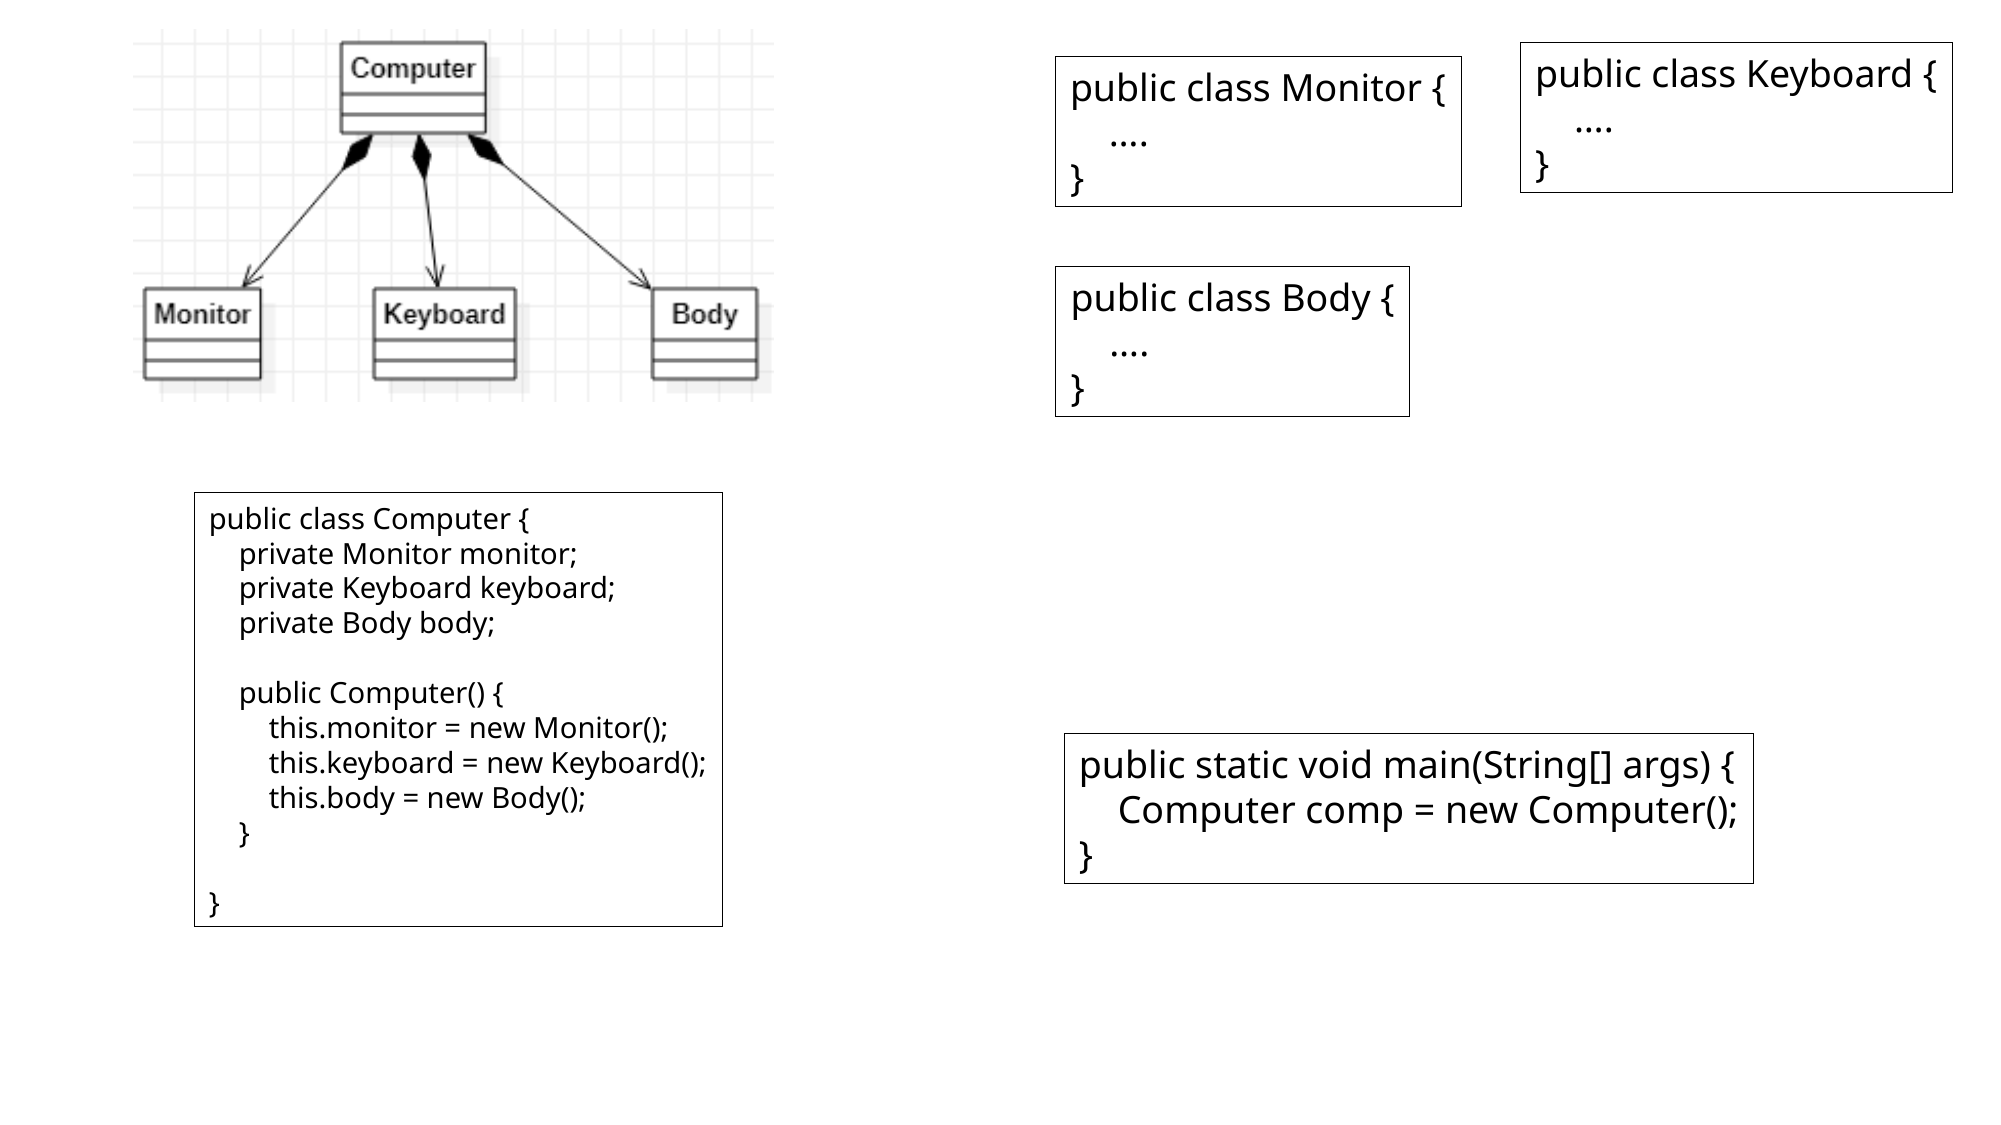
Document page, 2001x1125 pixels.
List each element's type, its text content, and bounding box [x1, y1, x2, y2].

text_box public class Keyboard { …. } [1520, 42, 1953, 193]
text_box public static void main(String[] args) { Computer comp = new Computer(); } [1064, 733, 1754, 884]
picture [133, 29, 774, 402]
text_box public class Monitor { …. } [1055, 56, 1462, 207]
text_box public class Computer { private Monitor monitor; private Keyboard keyboard; private Body body; public Computer() { this.monitor = new Monitor(); this.keyboard = new Keyboard(); this.body = new Body(); } } [194, 492, 723, 927]
text_box public class Body { …. } [1055, 266, 1410, 417]
